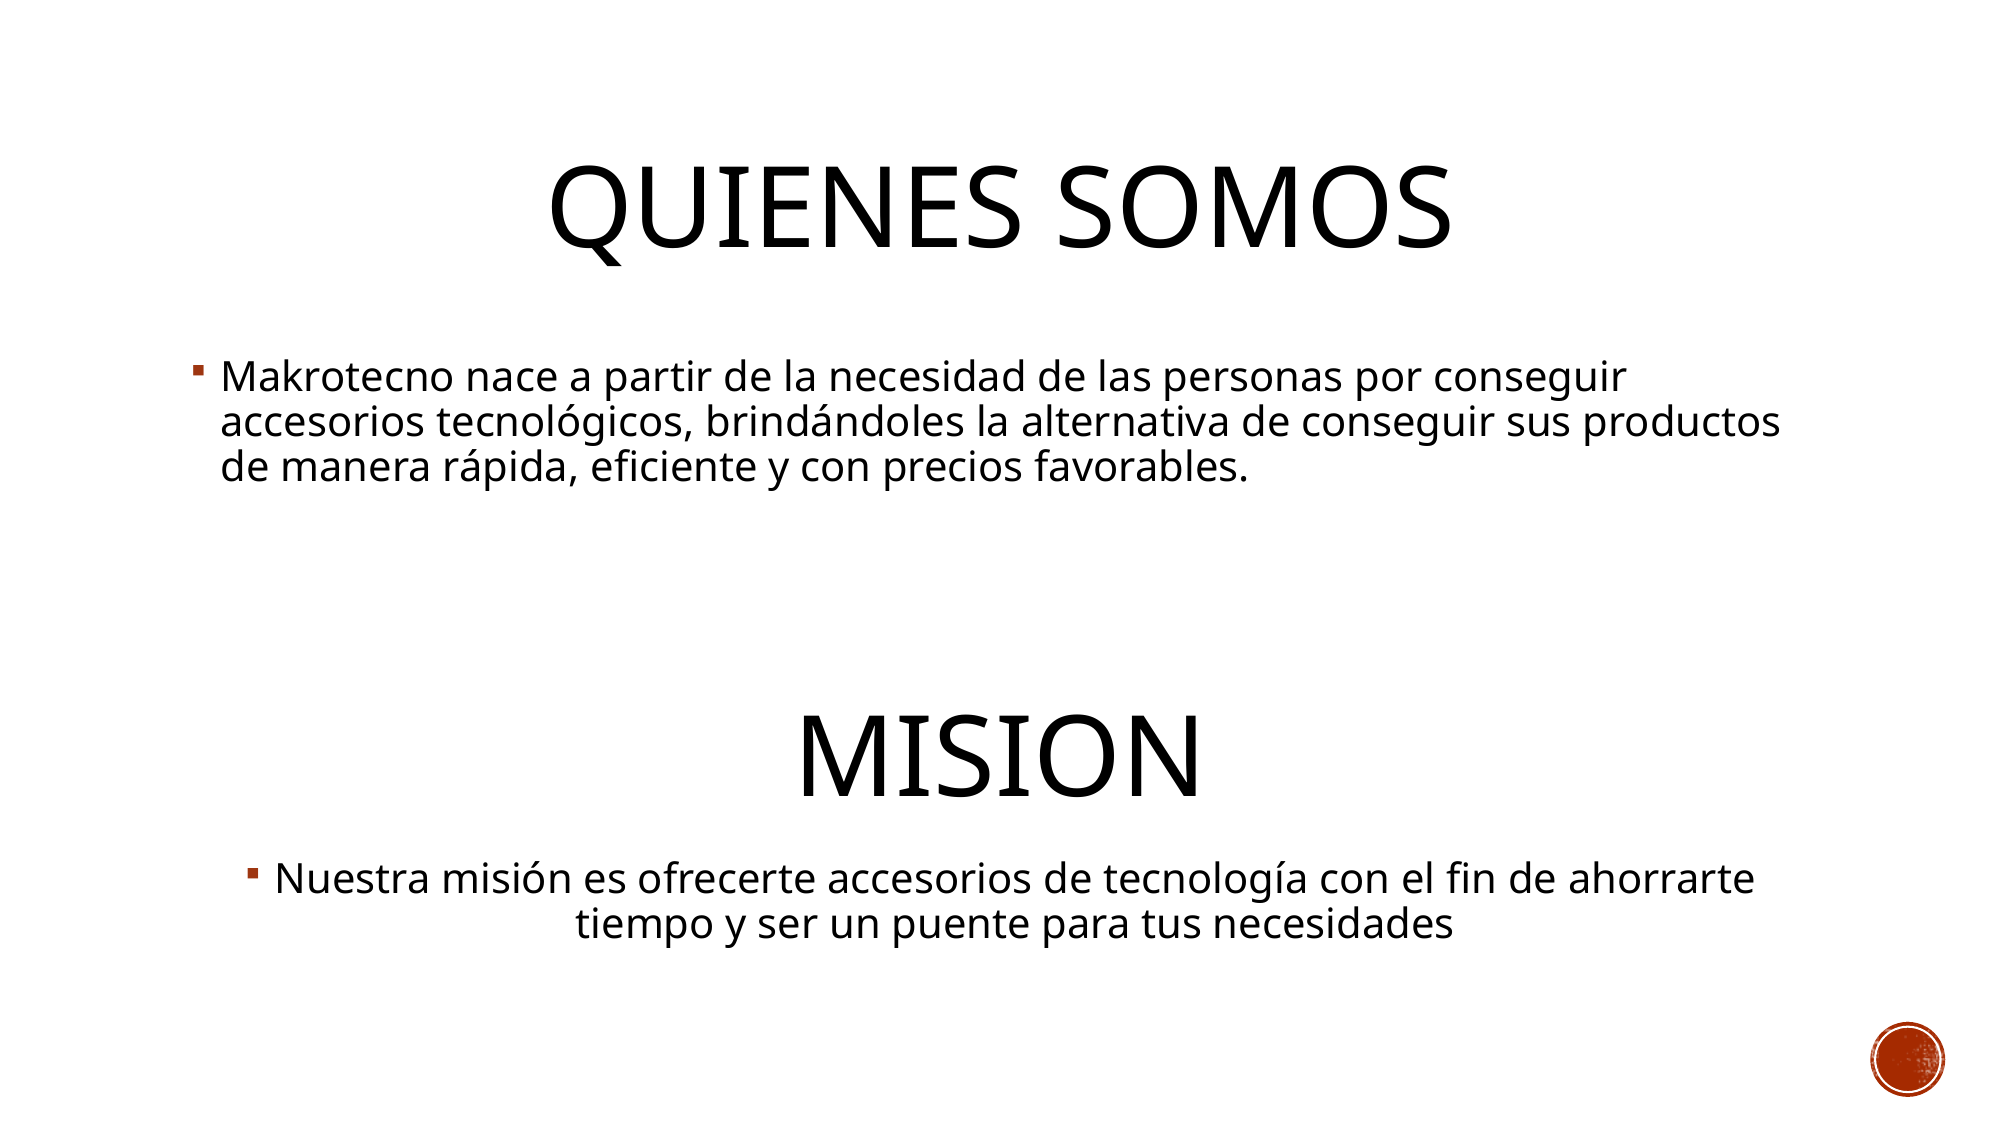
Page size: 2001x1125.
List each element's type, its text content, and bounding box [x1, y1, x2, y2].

text_box Nuestra misión es ofrecerte accesorios de tecnología con el fin de ahorrarte tiempo y ser un puente para tus necesidades [175, 850, 1826, 1096]
text_box MISION [175, 627, 1826, 850]
title Quienes somos [175, 79, 1826, 344]
list Makrotecno nace a partir de la necesidad de las personas por conseguir accesorios tecnológicos, brindándoles la alternativa de conseguir sus productos de manera rápida, eficiente y con precios favorables. [175, 348, 1826, 627]
